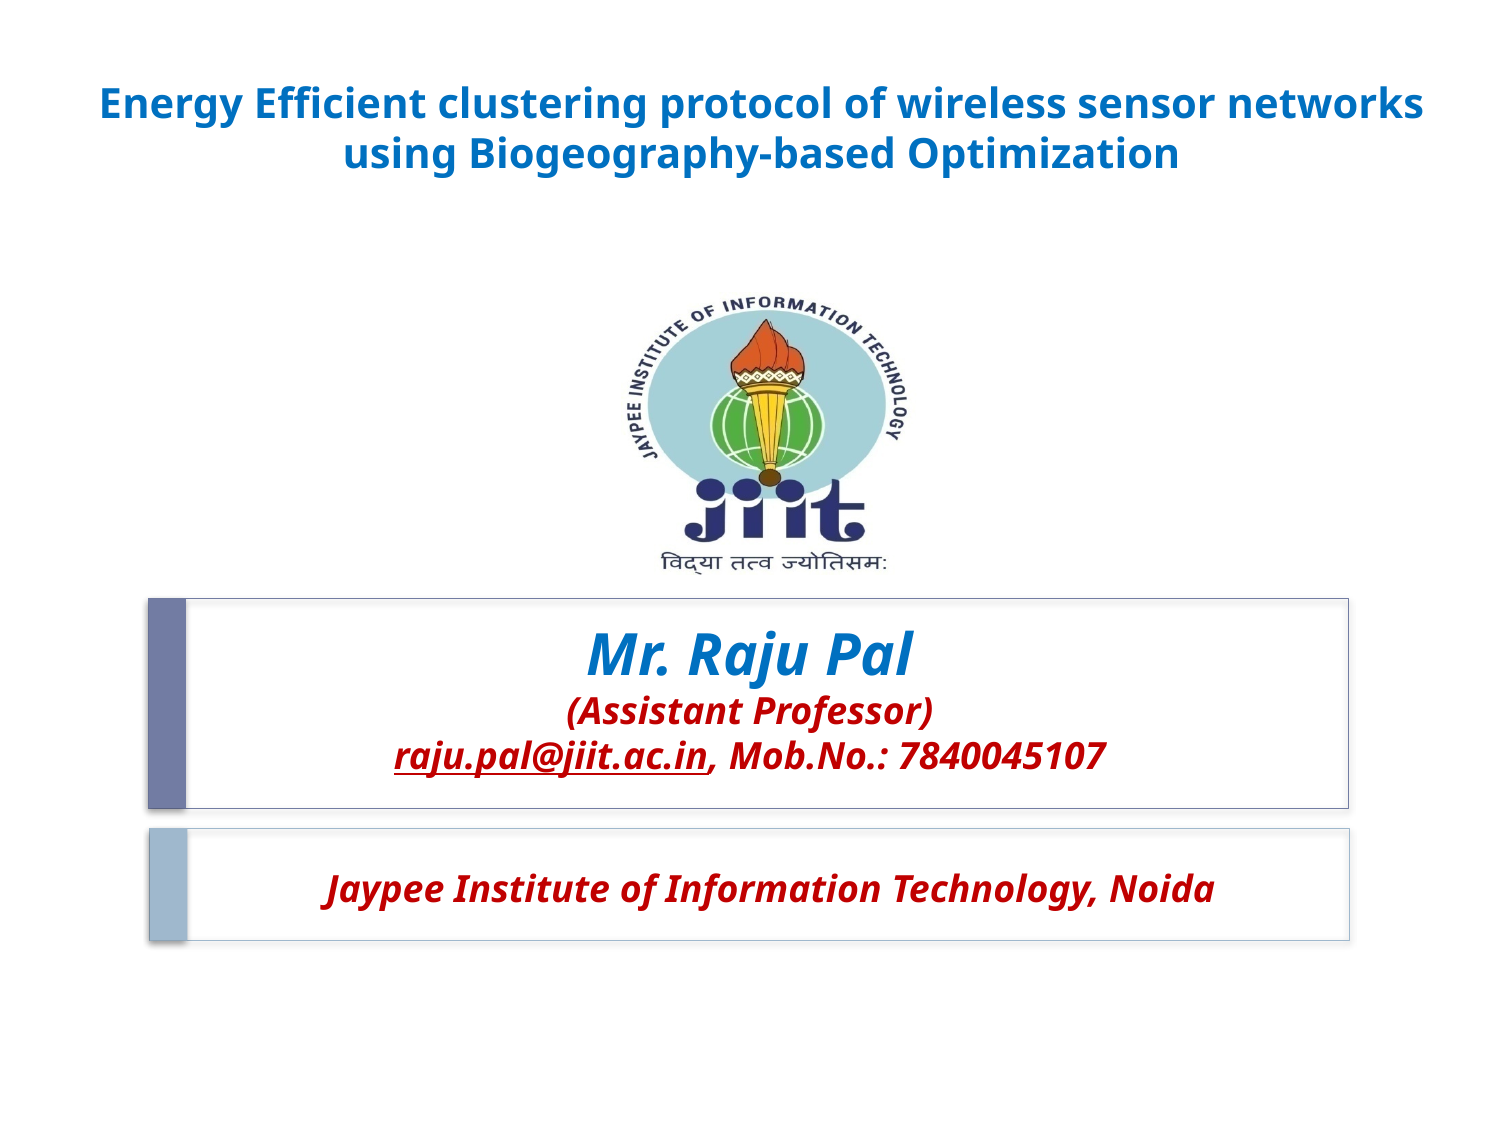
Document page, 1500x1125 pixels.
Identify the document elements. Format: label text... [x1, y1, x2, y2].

text_box Jaypee Institute of Information Technology, Noida [287, 857, 1256, 918]
title Energy Efficient clustering protocol of wireless sensor networks using Biogeography-based Optimization [53, 19, 1471, 235]
text_box Mr. Raju Pal (Assistant Professor) raju.pal@jiit.ac.in, Mob.No.: 7840045107 [374, 609, 1125, 836]
picture [620, 292, 922, 575]
